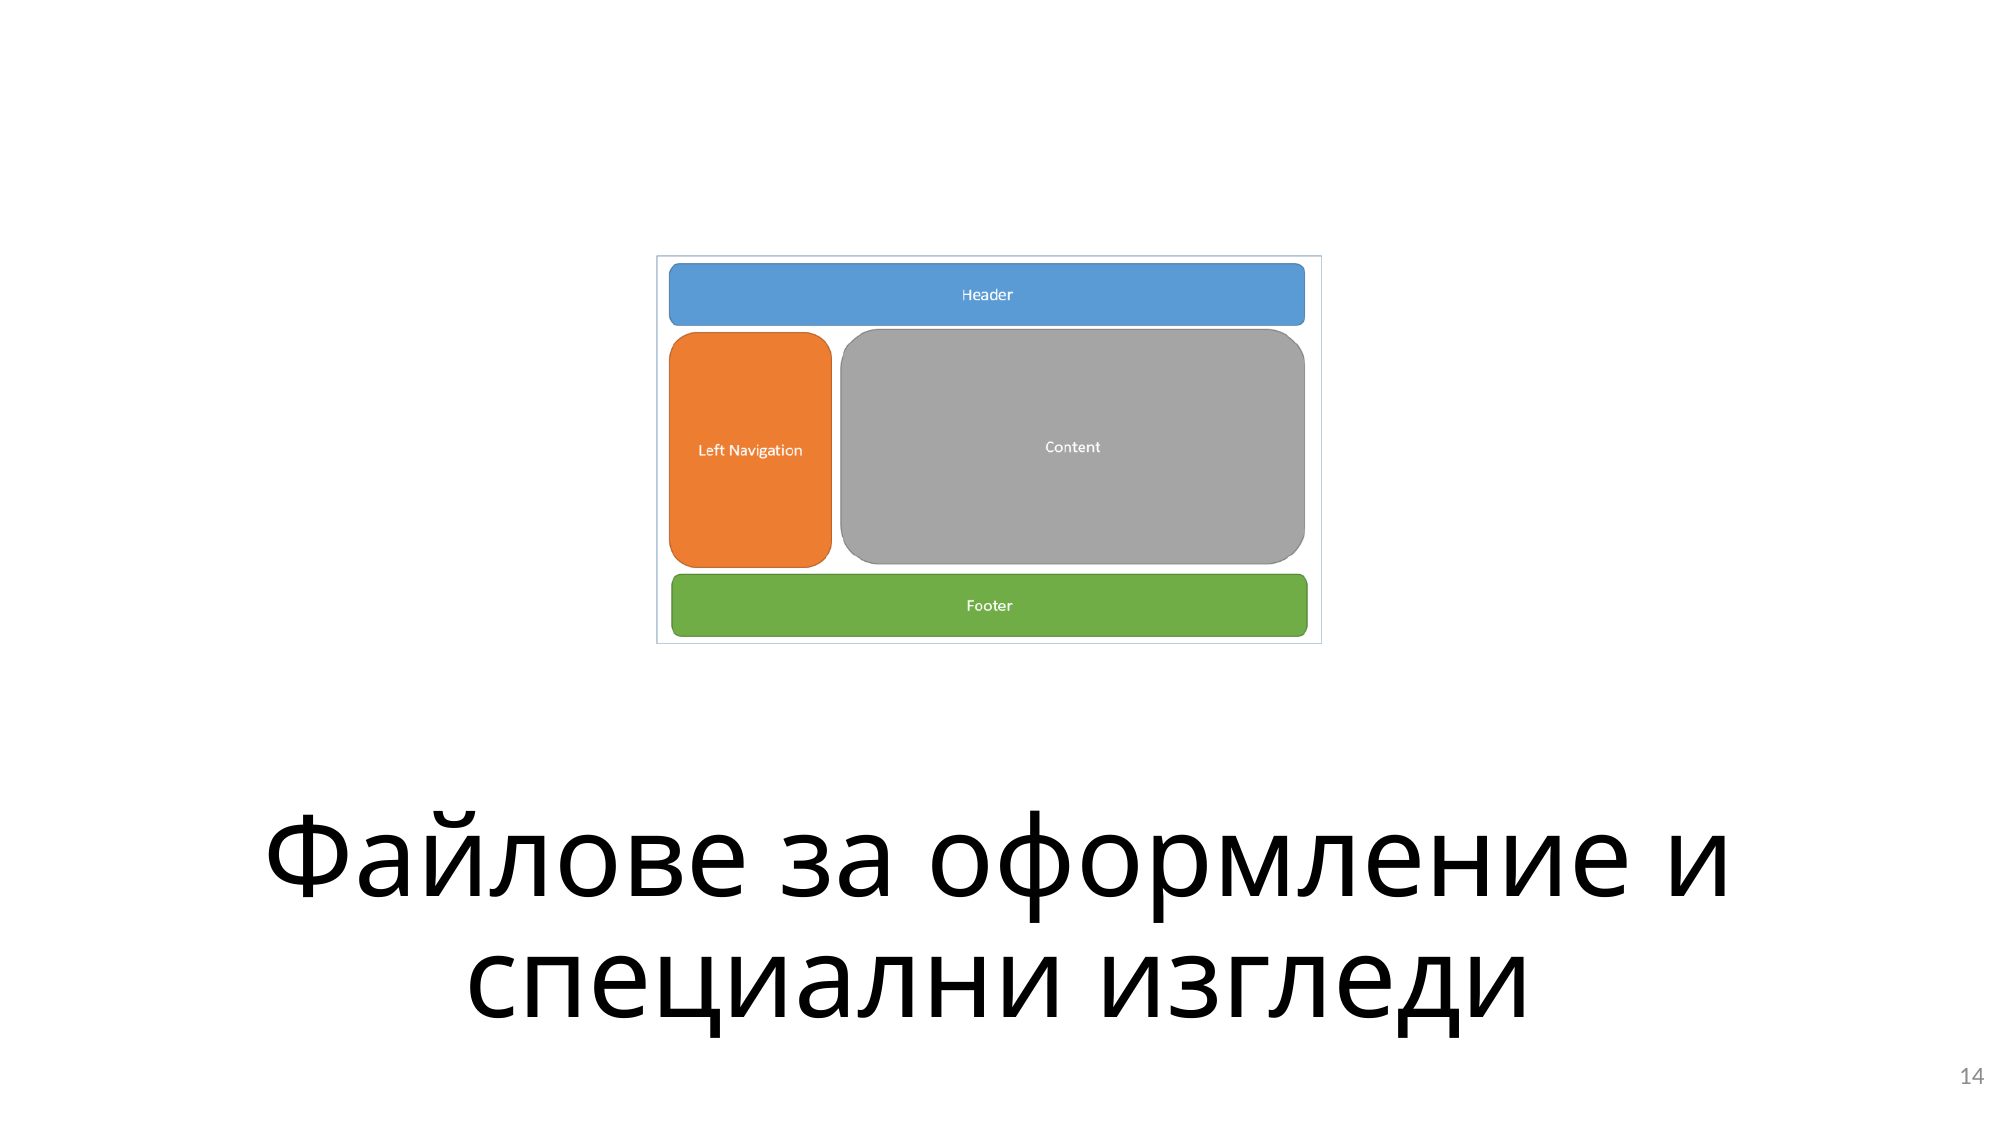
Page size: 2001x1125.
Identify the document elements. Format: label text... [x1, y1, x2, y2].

slide_number 14 [1929, 1049, 2000, 1100]
picture [656, 255, 1322, 644]
list Файлове за оформление и специални изгледи [101, 857, 1899, 984]
